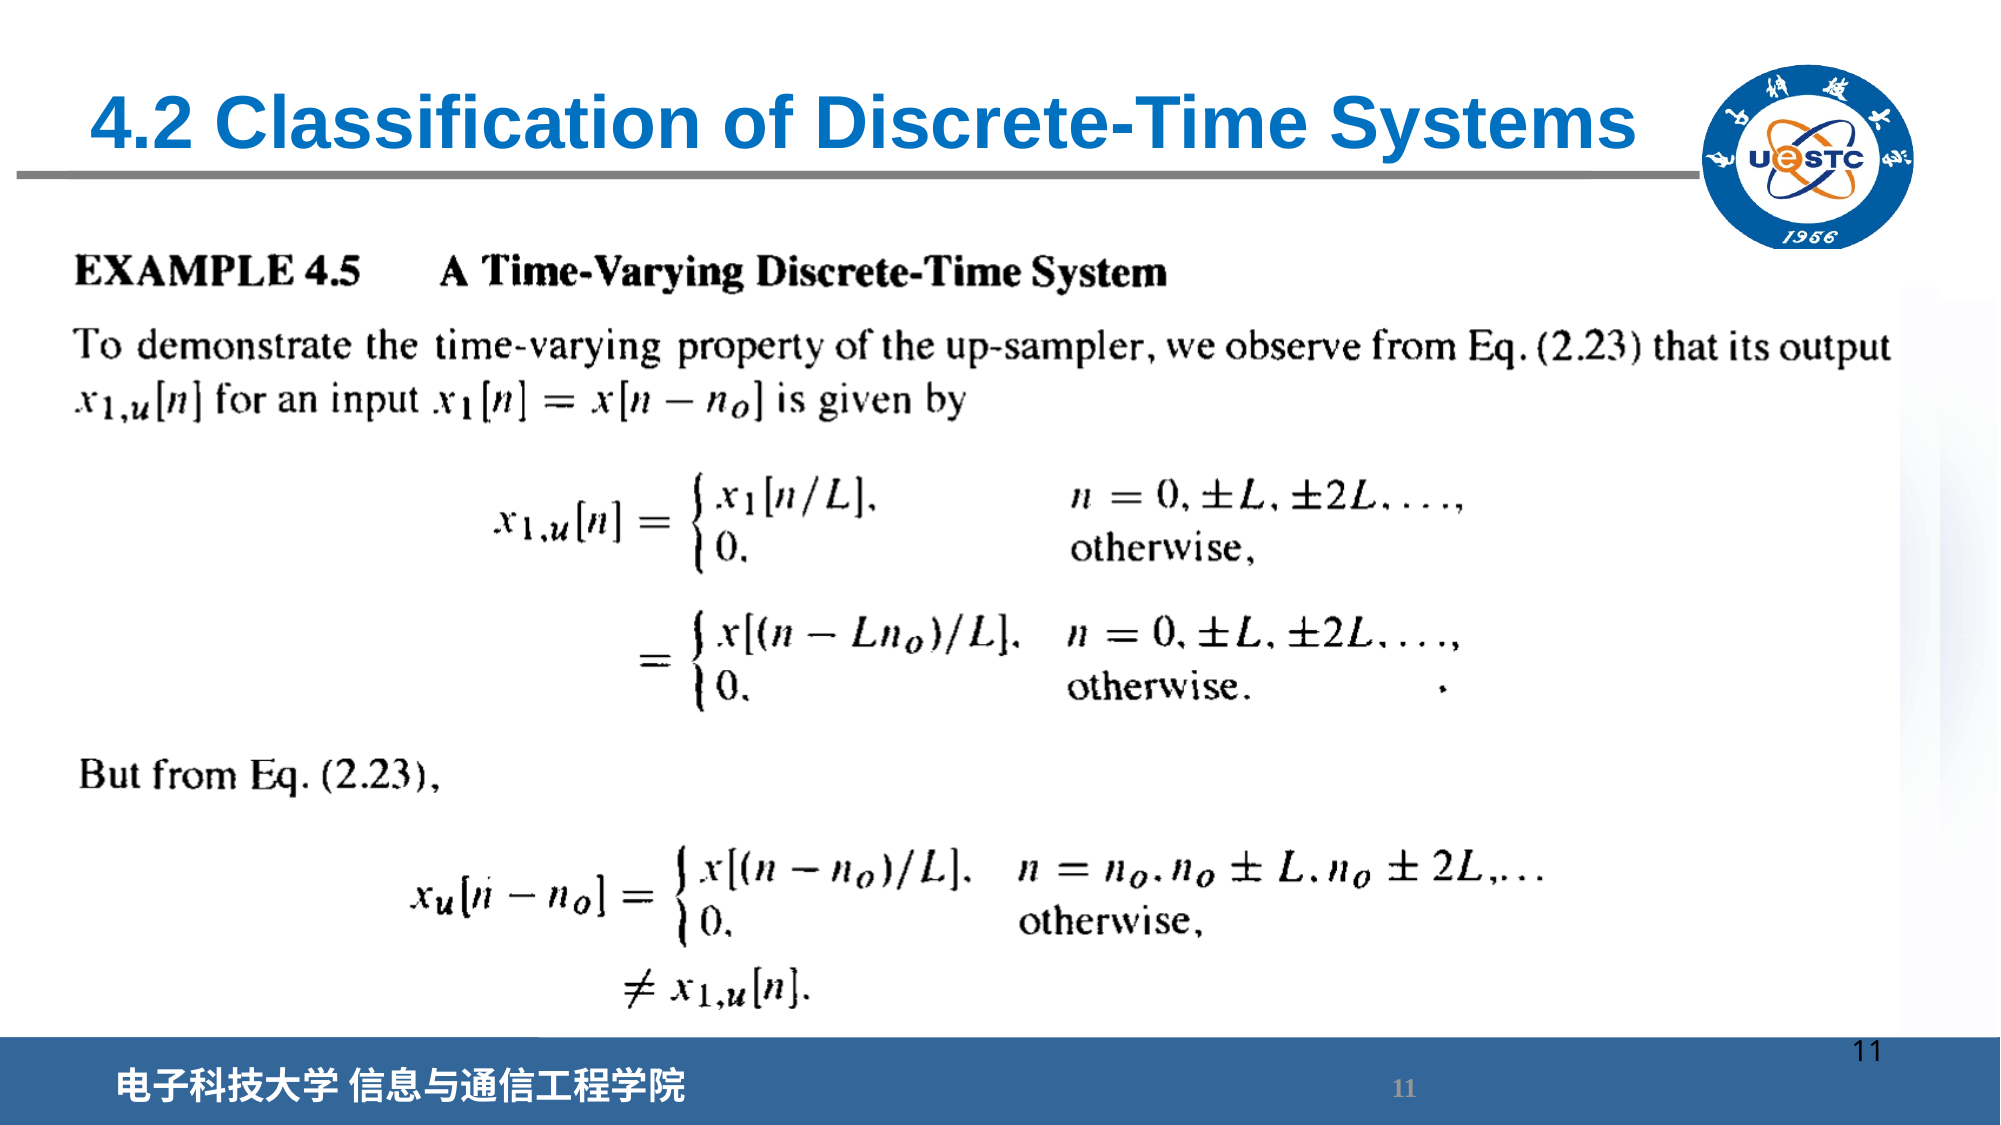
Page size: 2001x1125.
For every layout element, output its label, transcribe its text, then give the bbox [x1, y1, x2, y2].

picture [50, 56, 1997, 1037]
text_box 4.2 Classification of Discrete-Time Systems [74, 49, 1713, 188]
slide_number 11 [1433, 1047, 1900, 1103]
